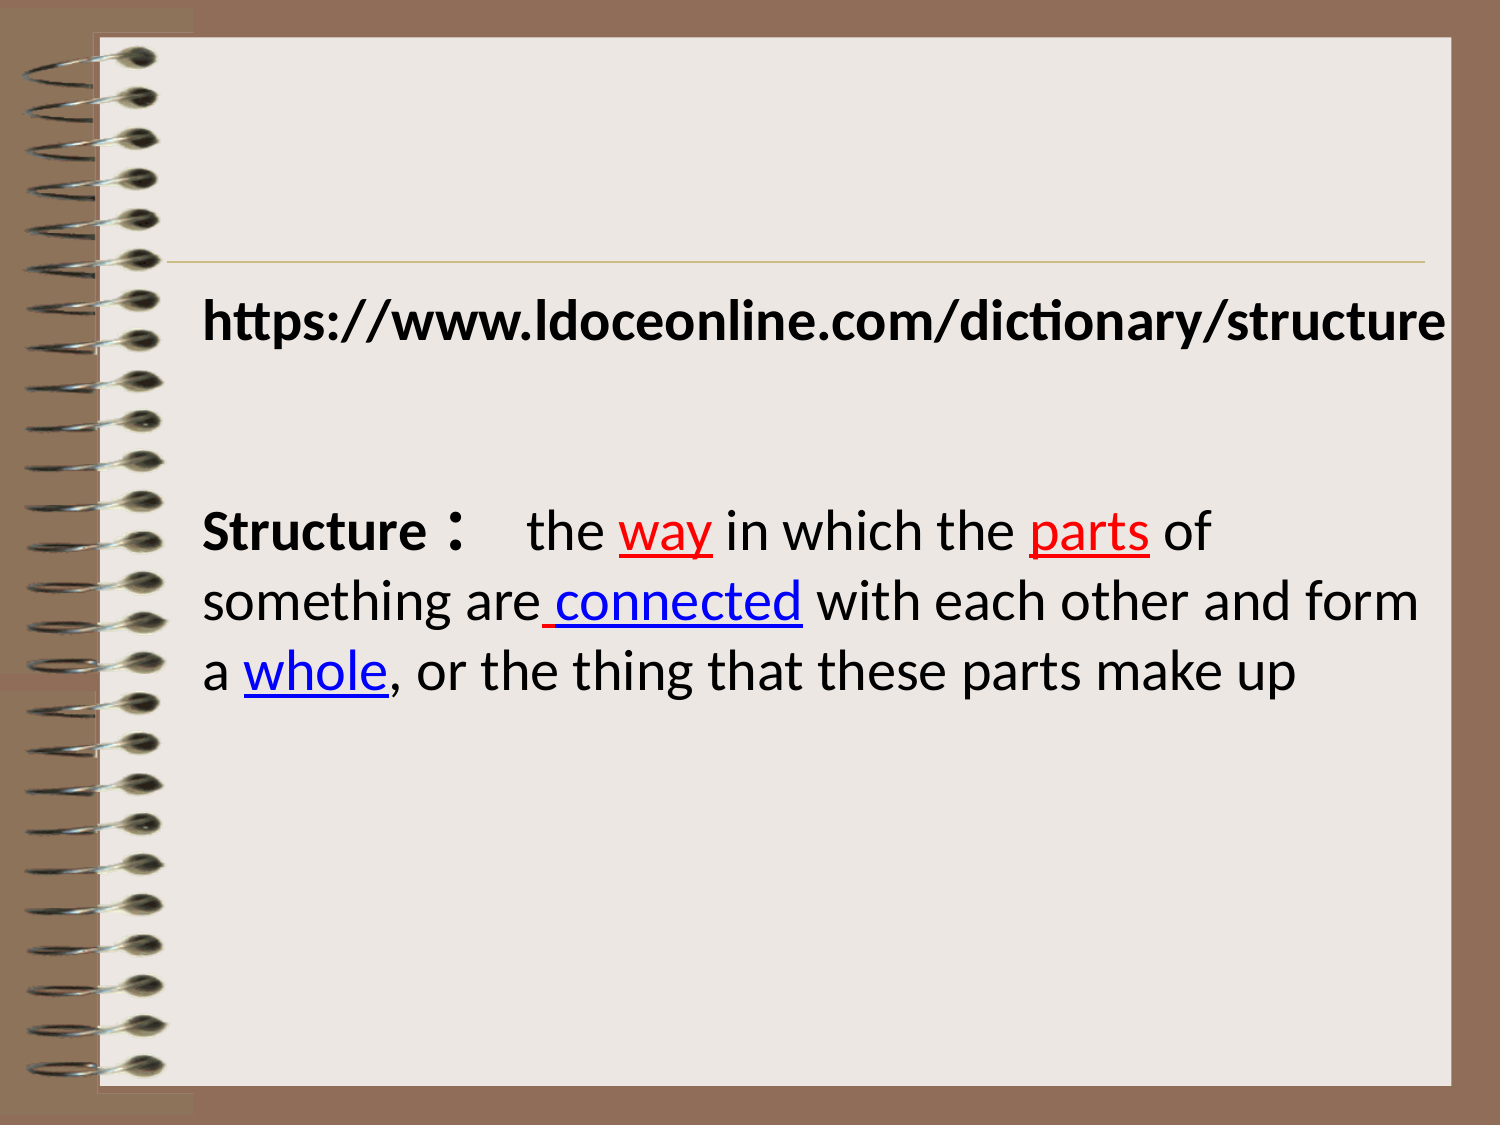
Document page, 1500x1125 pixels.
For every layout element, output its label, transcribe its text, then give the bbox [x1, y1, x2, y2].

text_box https://www.ldoceonline.com/dictionary/structure Structure： the way in which the parts of something are connected with each other and form a whole, or the thing that these parts make up [187, 274, 1475, 710]
picture [0, 8, 194, 674]
picture [0, 691, 194, 1115]
